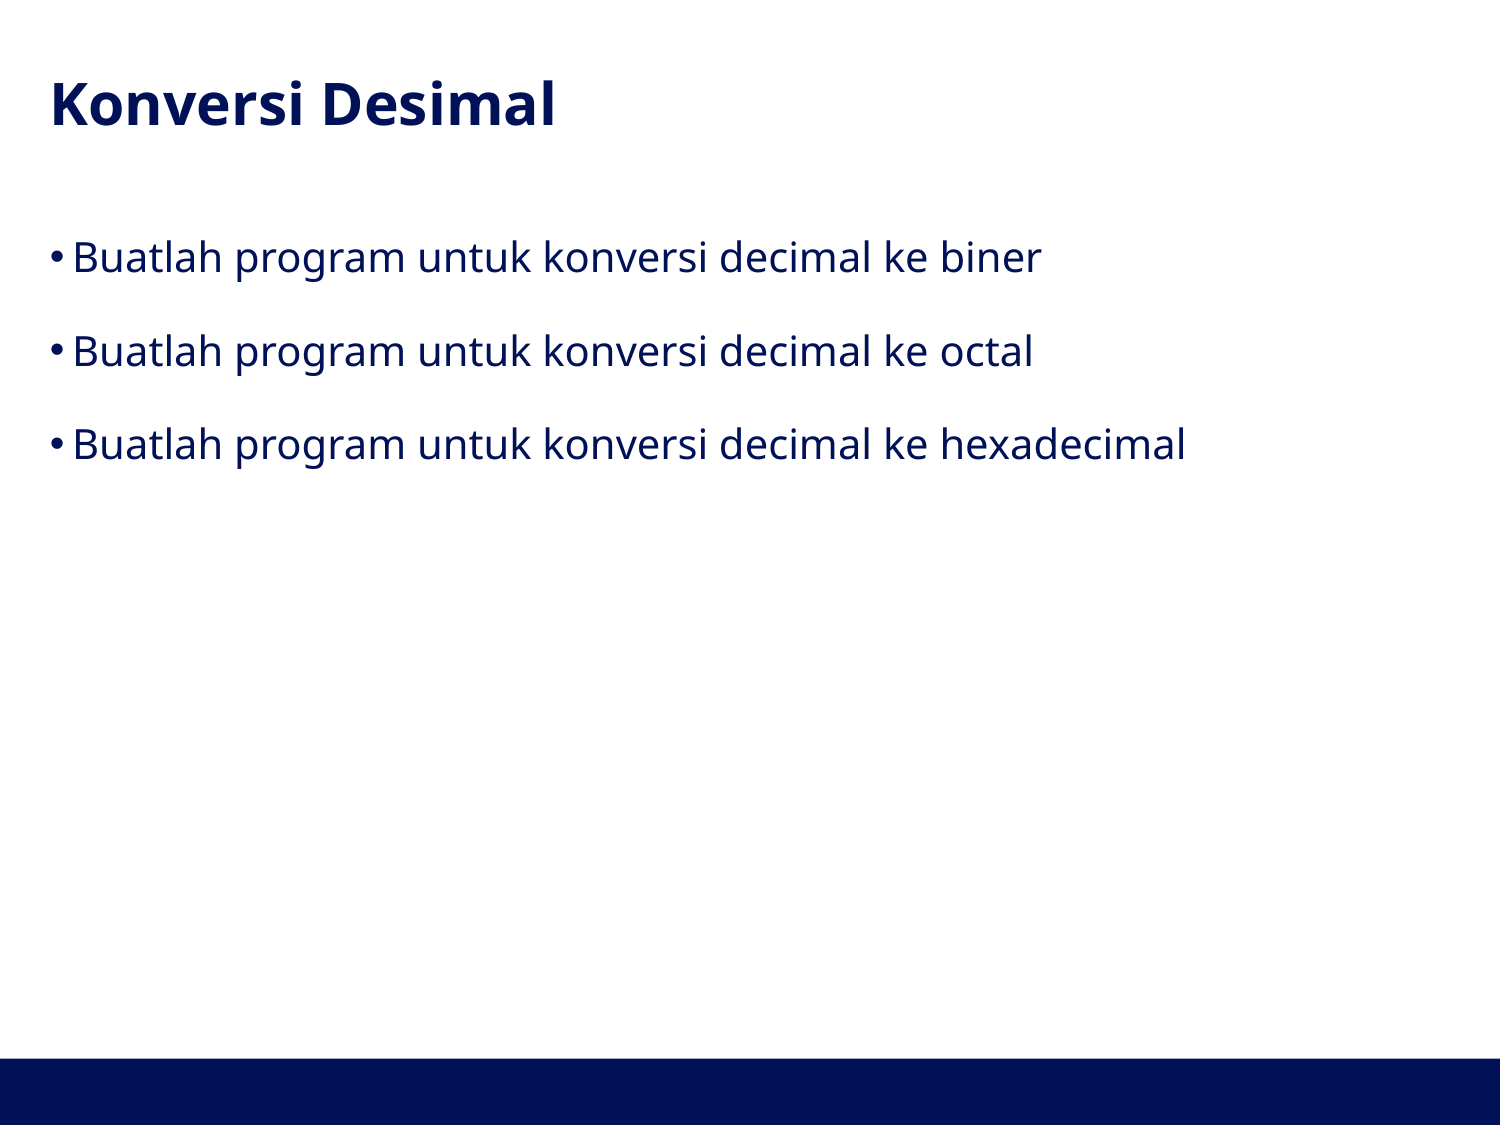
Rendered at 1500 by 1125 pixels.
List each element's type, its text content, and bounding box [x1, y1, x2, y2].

title Konversi Desimal [49, 66, 1451, 138]
list Buatlah program untuk konversi decimal ke biner Buatlah program untuk konversi decimal ke octal Buatlah program untuk konversi decimal ke hexadecimal [49, 205, 1451, 993]
